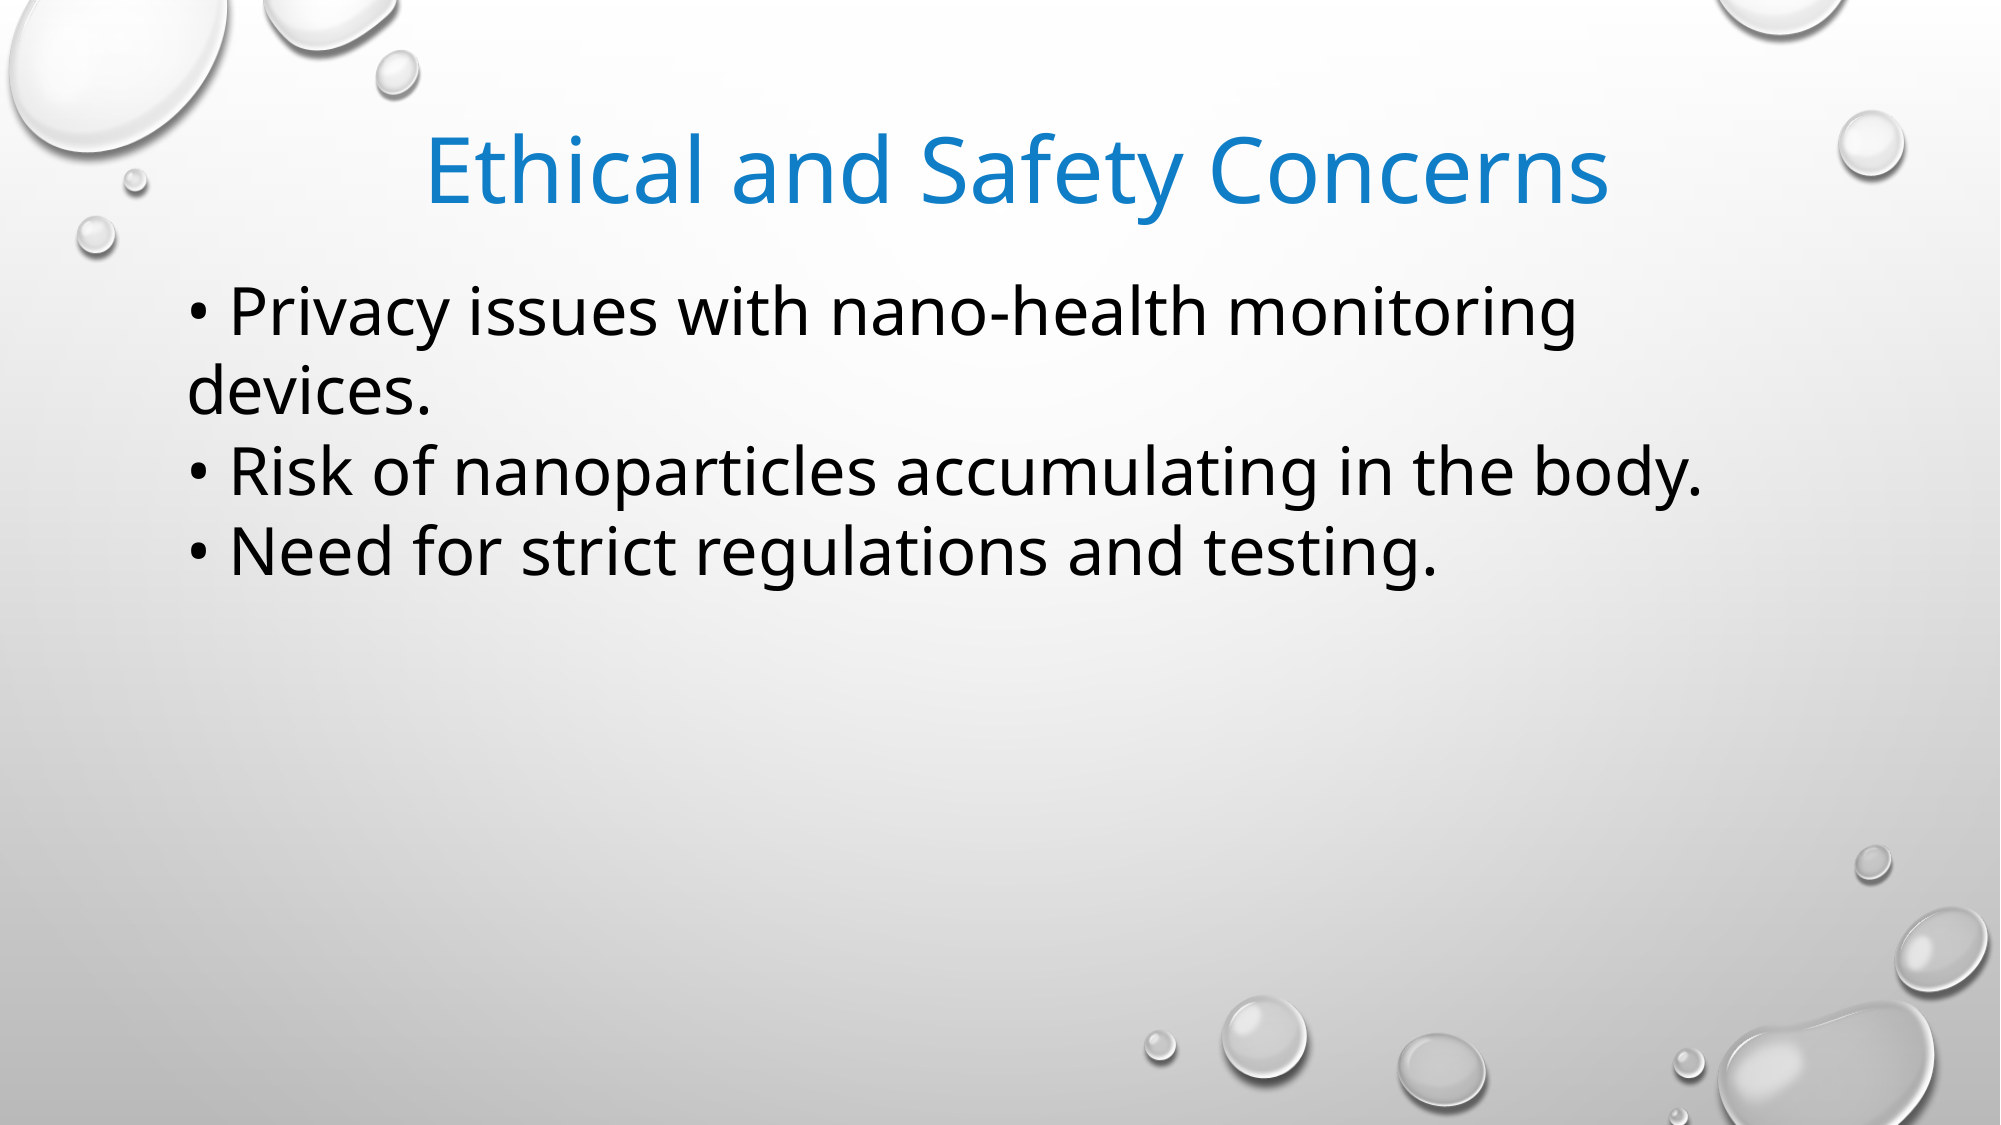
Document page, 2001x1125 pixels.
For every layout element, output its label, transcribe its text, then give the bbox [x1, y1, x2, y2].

text_box • Privacy issues with nano-health monitoring devices. • Risk of nanoparticles accumulating in the body. • Need for strict regulations and testing. [171, 260, 1829, 596]
text_box Ethical and Safety Concerns [143, 104, 1893, 230]
picture [0, 0, 2000, 1125]
